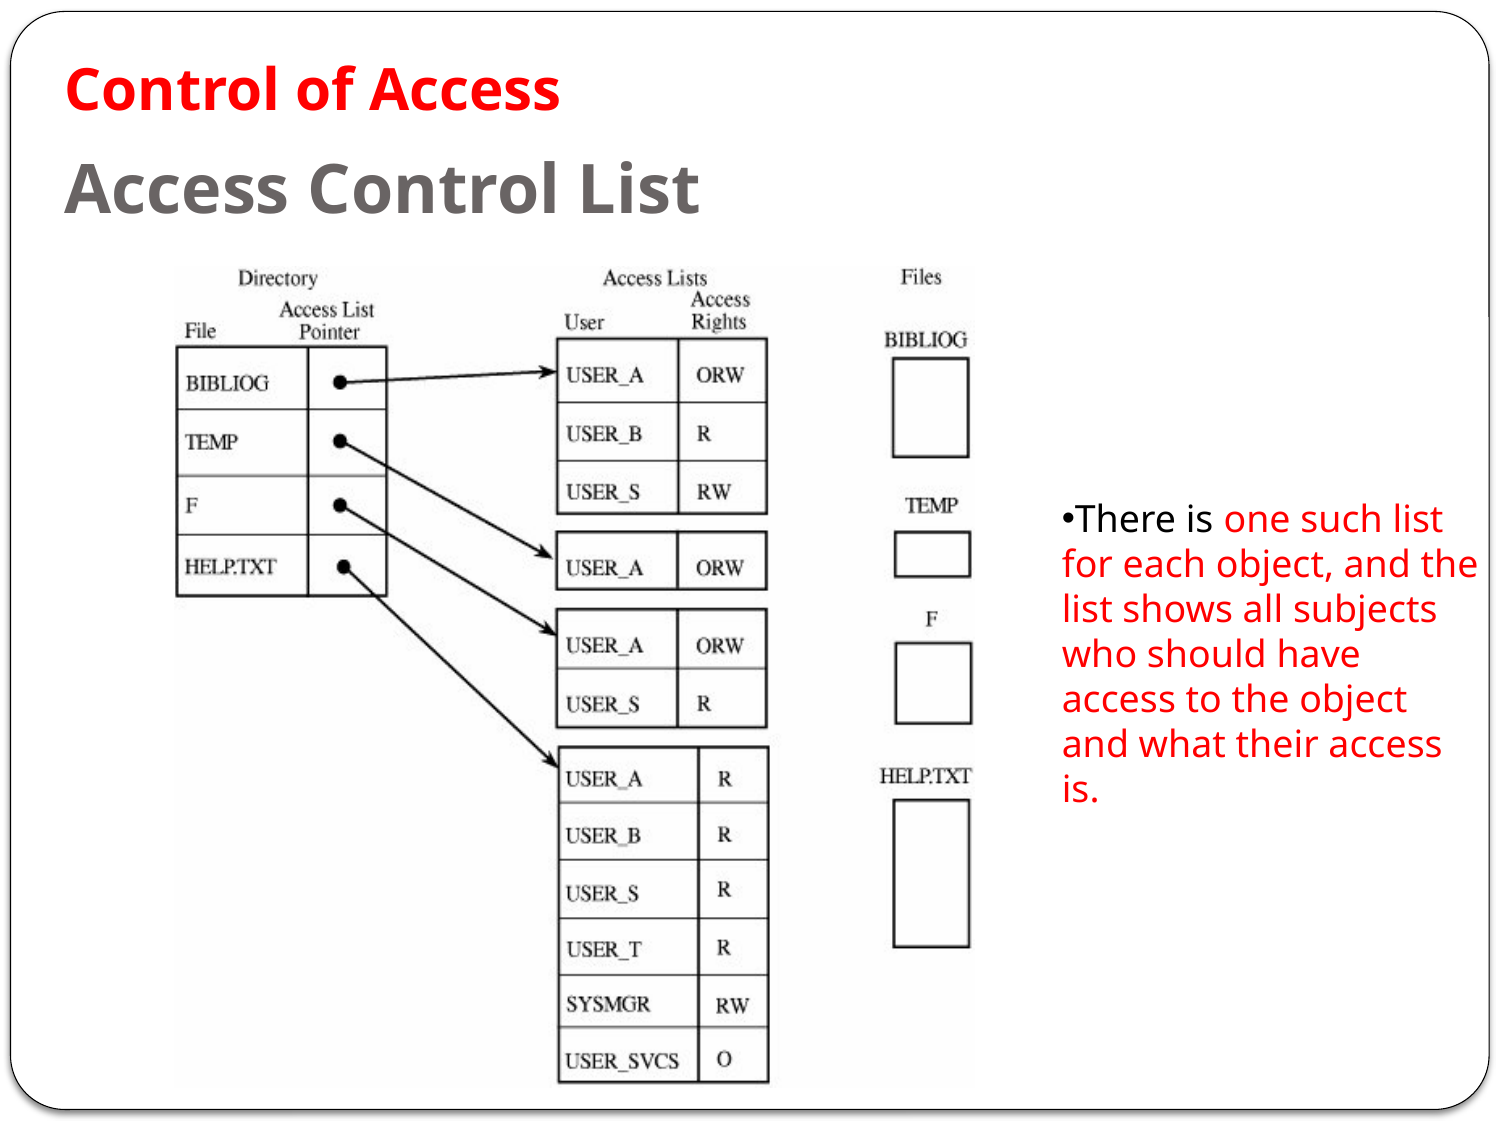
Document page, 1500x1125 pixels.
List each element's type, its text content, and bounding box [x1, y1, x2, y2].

title Access Control List [50, 138, 1400, 243]
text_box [174, 265, 976, 1088]
text_box There is one such list for each object, and the list shows all subjects who should have access to the object and what their access is. [1047, 487, 1498, 908]
text_box Control of Access [50, 45, 1425, 138]
